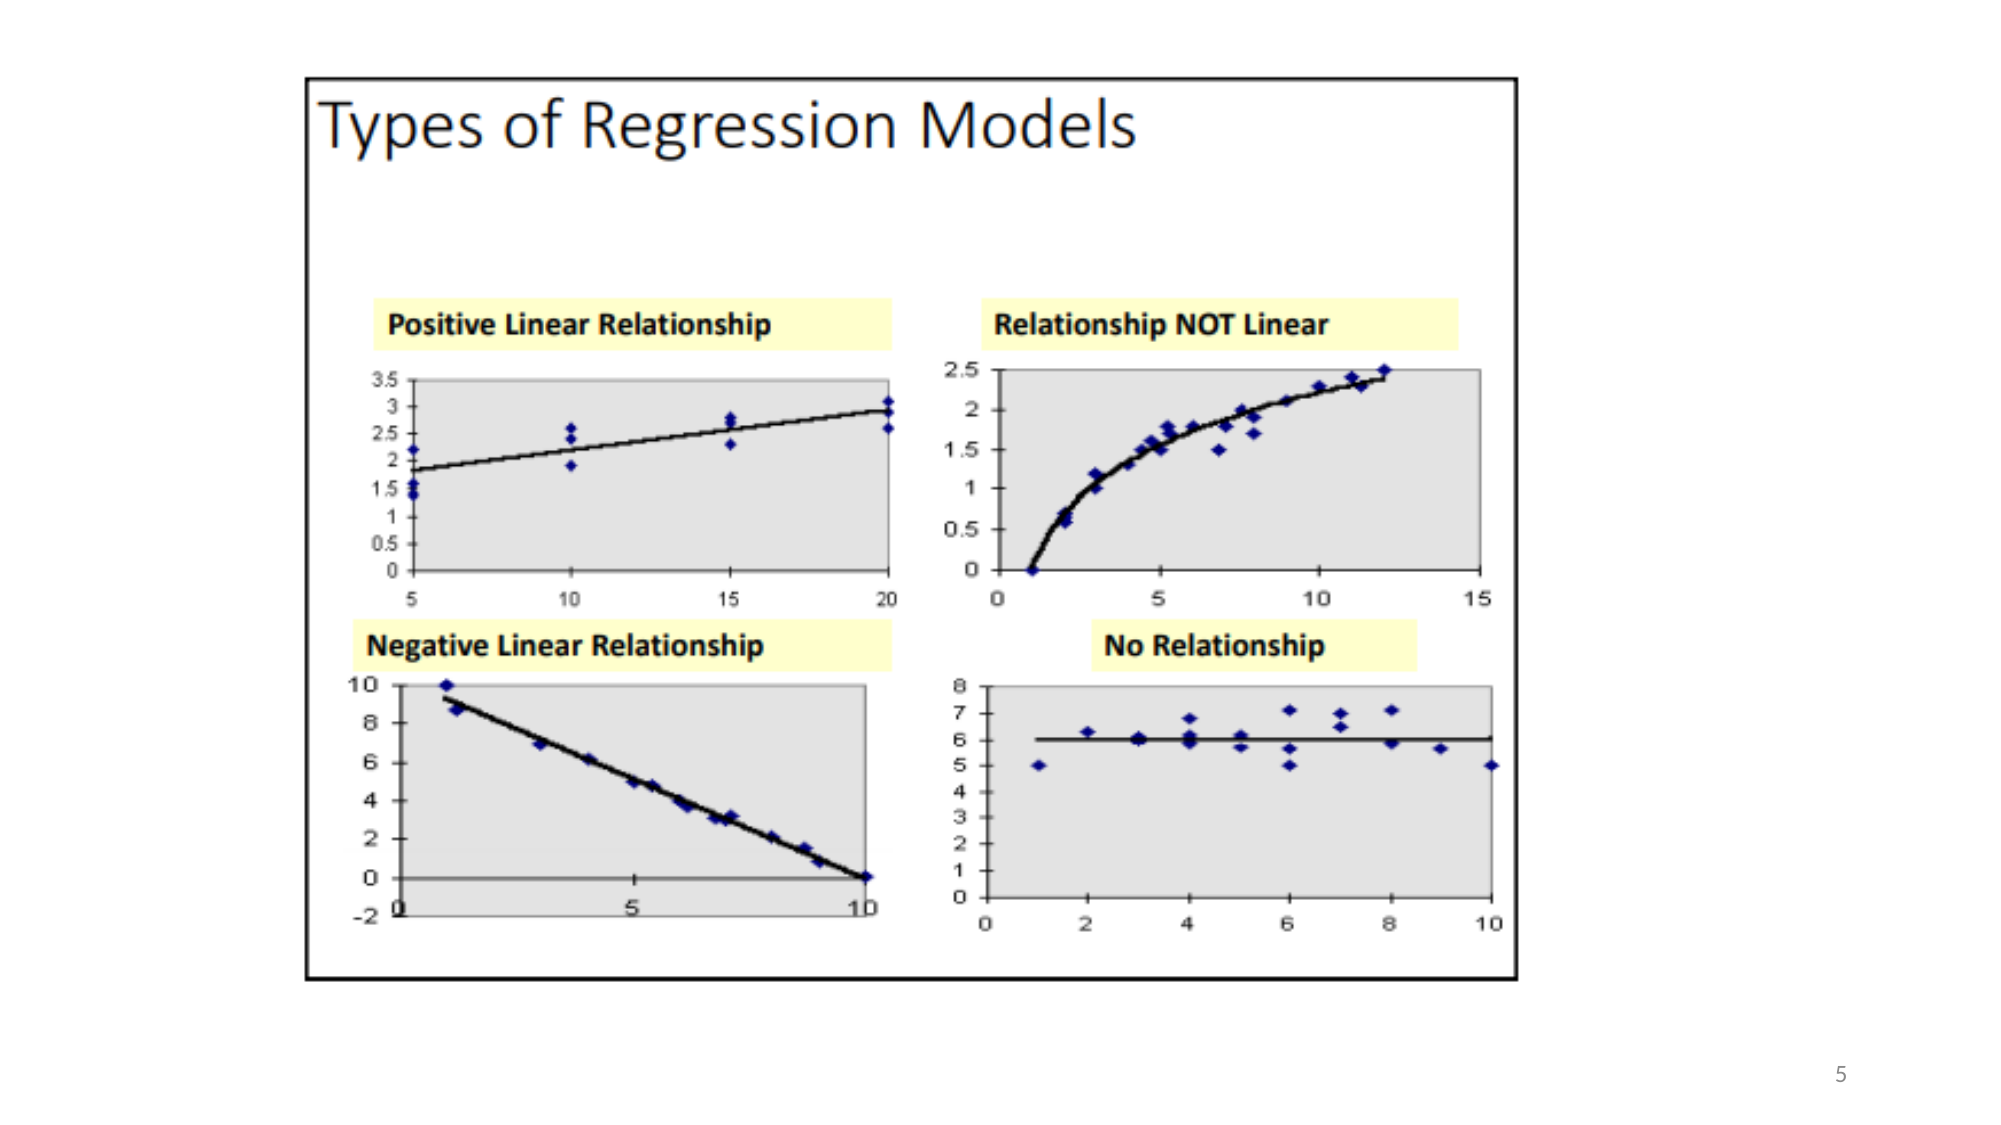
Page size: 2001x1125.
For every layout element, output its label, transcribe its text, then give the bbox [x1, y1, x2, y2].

slide_number 5 [1412, 1042, 1863, 1103]
picture [294, 71, 1528, 991]
